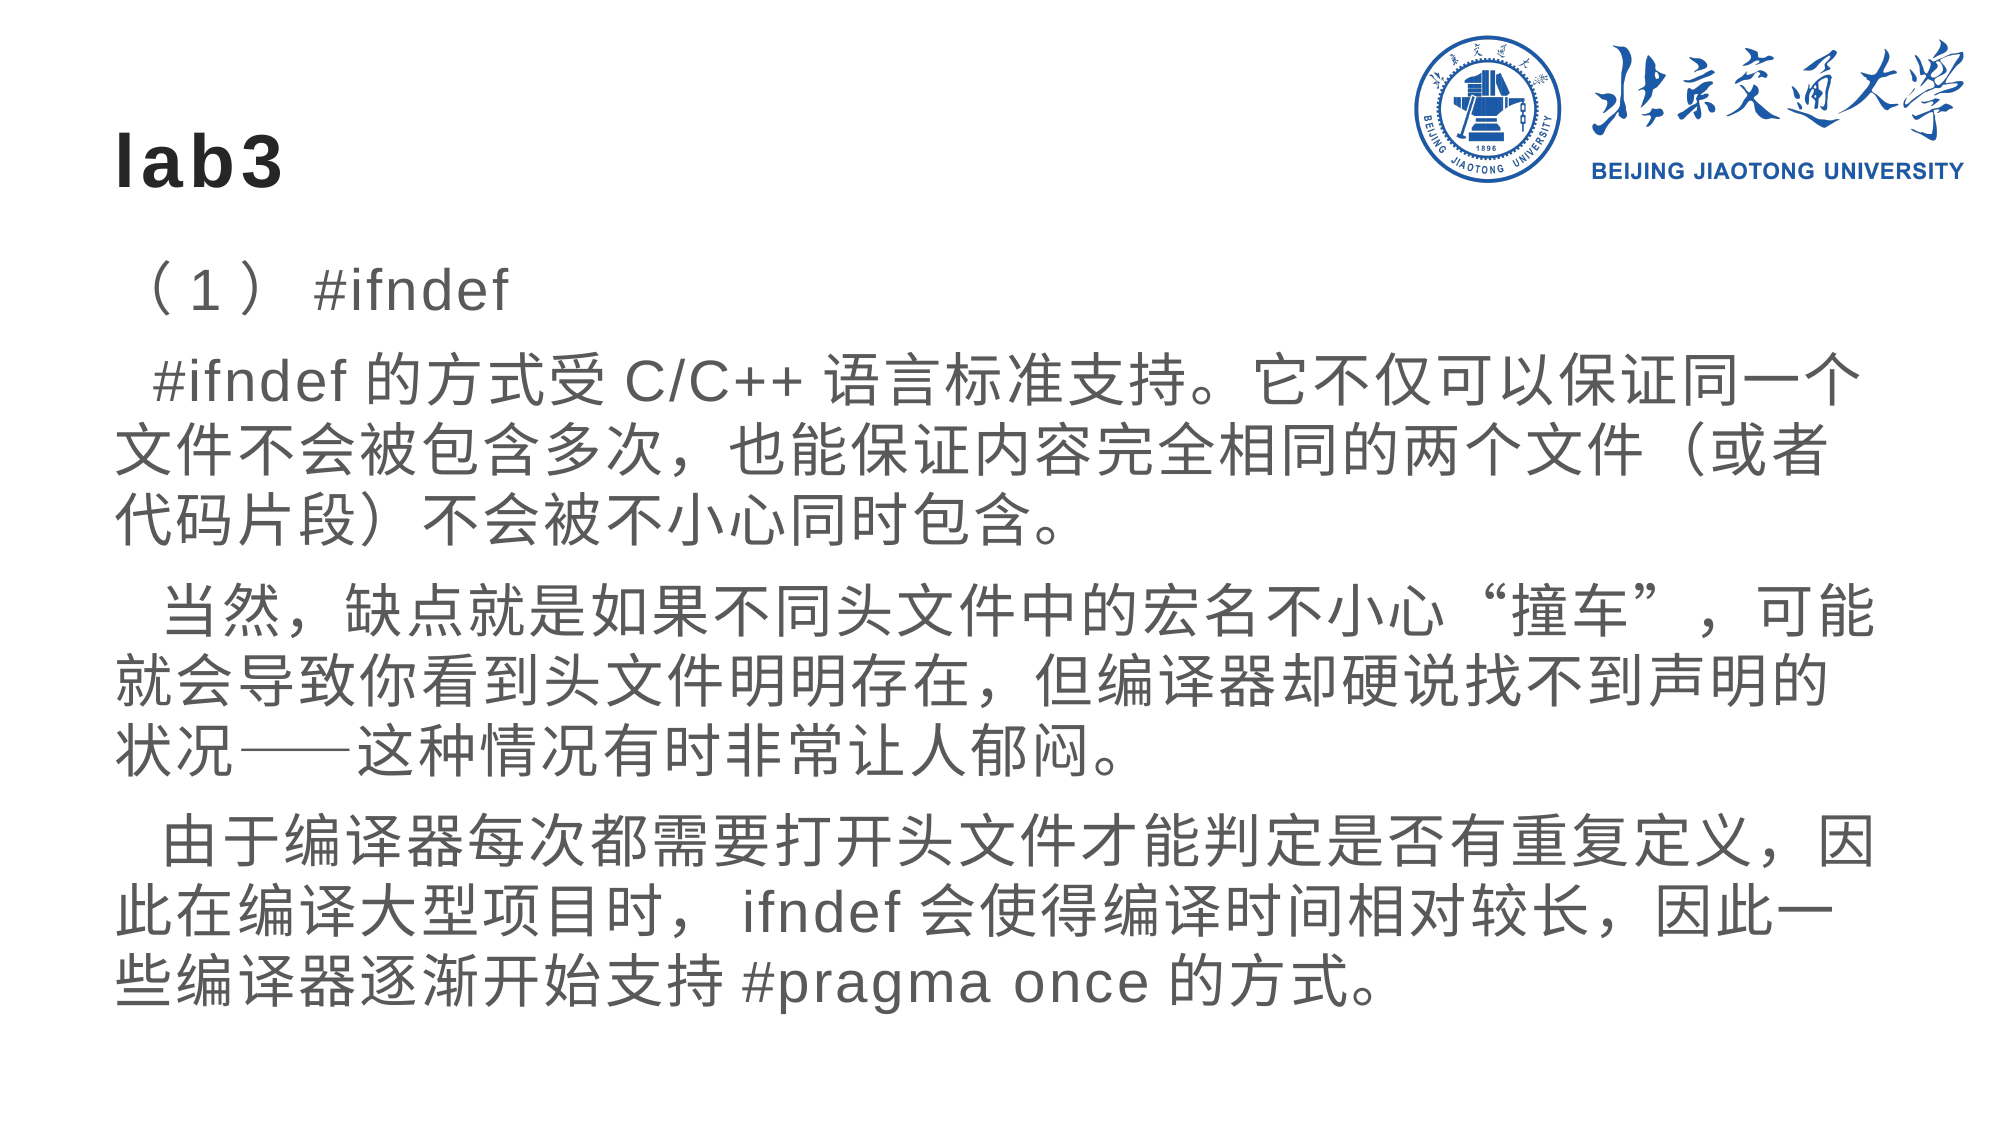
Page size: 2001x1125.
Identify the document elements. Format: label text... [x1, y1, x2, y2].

list （1）#ifndef #ifndef的方式受C/C++语言标准支持。它不仅可以保证同一个文件不会被包含多次，也能保证内容完全相同的两个文件（或者代码片段）不会被不小心同时包含。 当然，缺点就是如果不同头文件中的宏名不小心“撞车”，可能就会导致你看到头文件明明存在，但编译器却硬说找不到声明的状况——这种情况有时非常让人郁闷。 由于编译器每次都需要打开头文件才能判定是否有重复定义，因此在编译大型项目时，ifndef会使得编译时间相对较长，因此一些编译器逐渐开始支持#pragma once的方式。 [99, 244, 1900, 1026]
picture [1407, 28, 1972, 191]
title lab3 [99, 99, 1900, 216]
